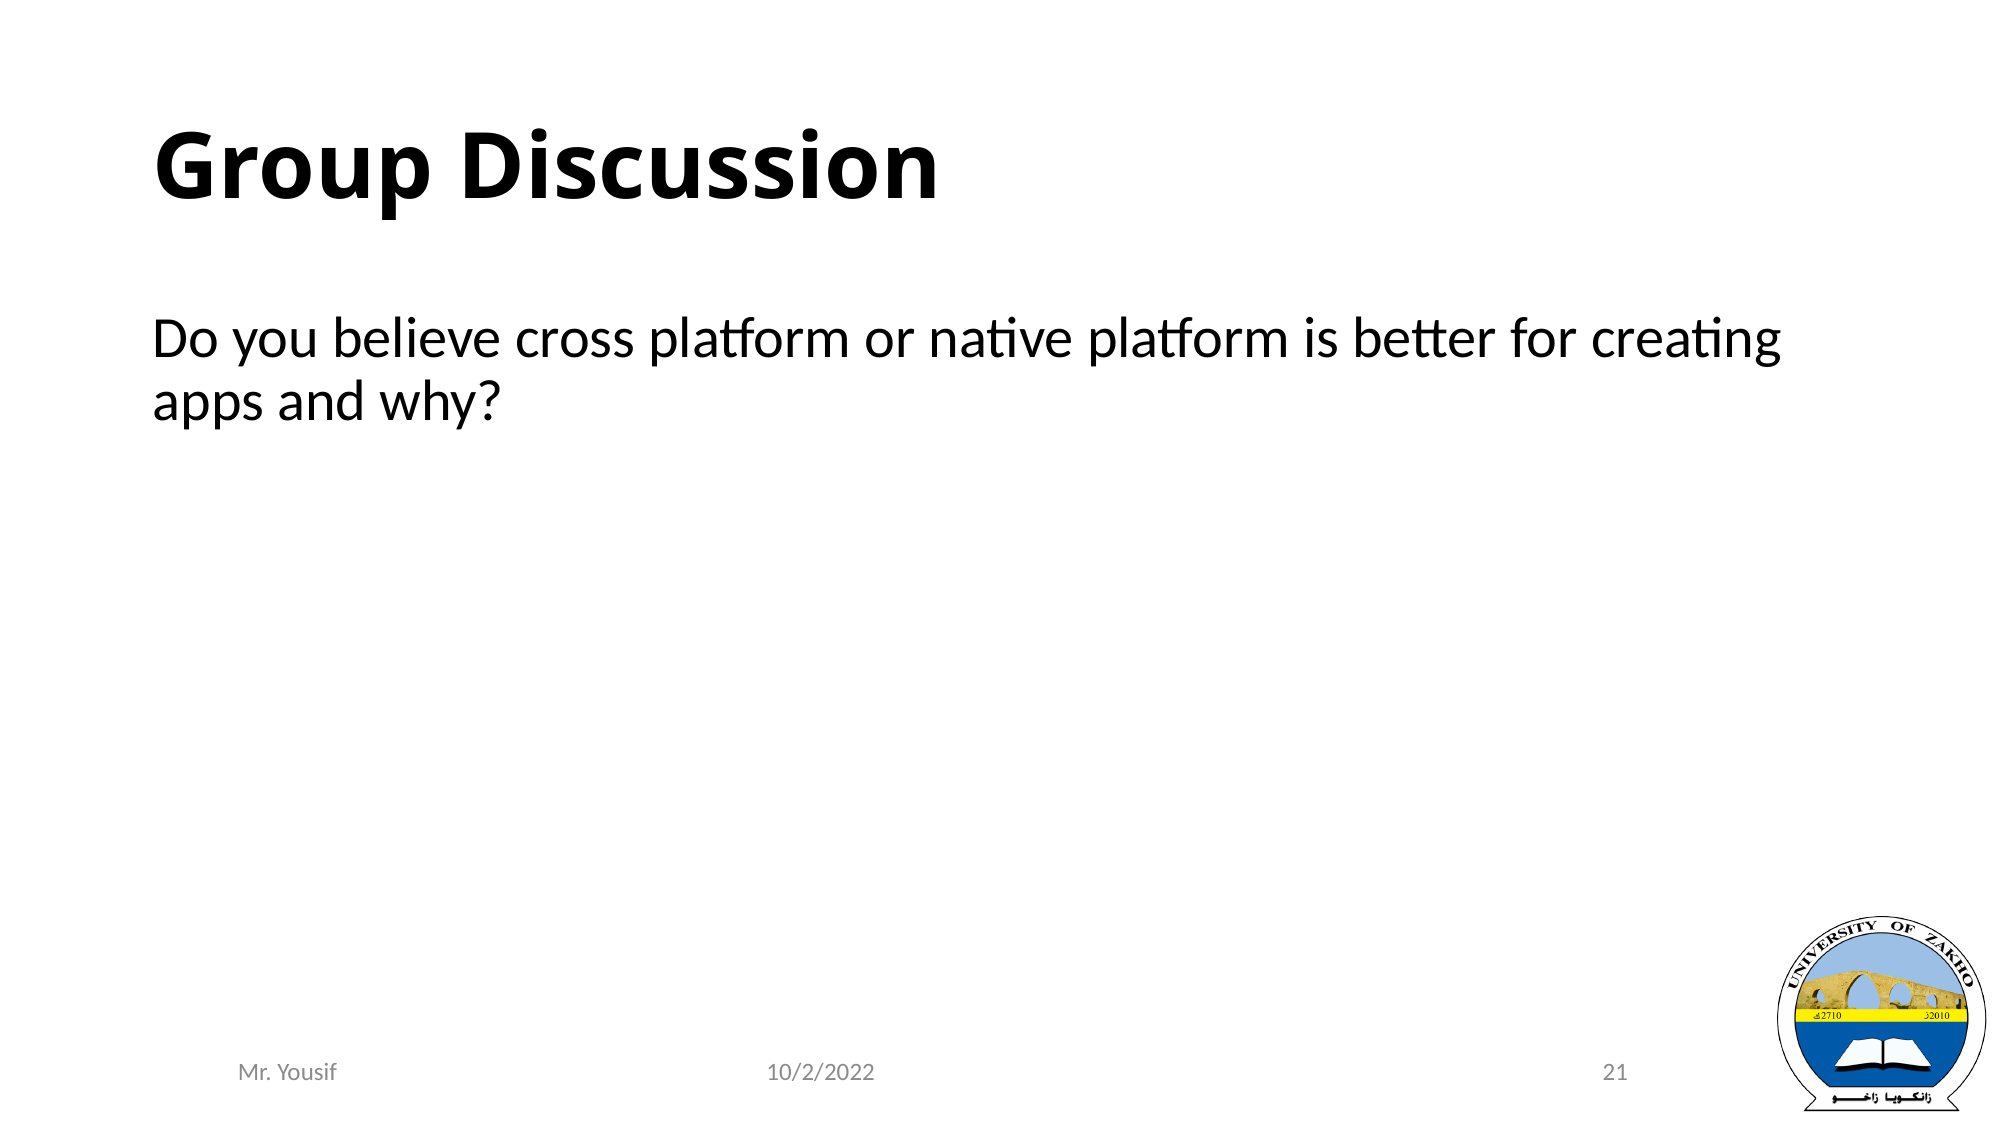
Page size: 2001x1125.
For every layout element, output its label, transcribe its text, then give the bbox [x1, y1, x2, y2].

footer Mr. Yousif [137, 1040, 438, 1101]
picture [1776, 915, 1987, 1112]
slide_number 21 [1193, 1040, 1644, 1101]
list Do you believe cross platform or native platform is better for creating apps and why? [137, 299, 1863, 1014]
title Group Discussion [137, 59, 1863, 278]
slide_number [751, 1040, 1021, 1101]
